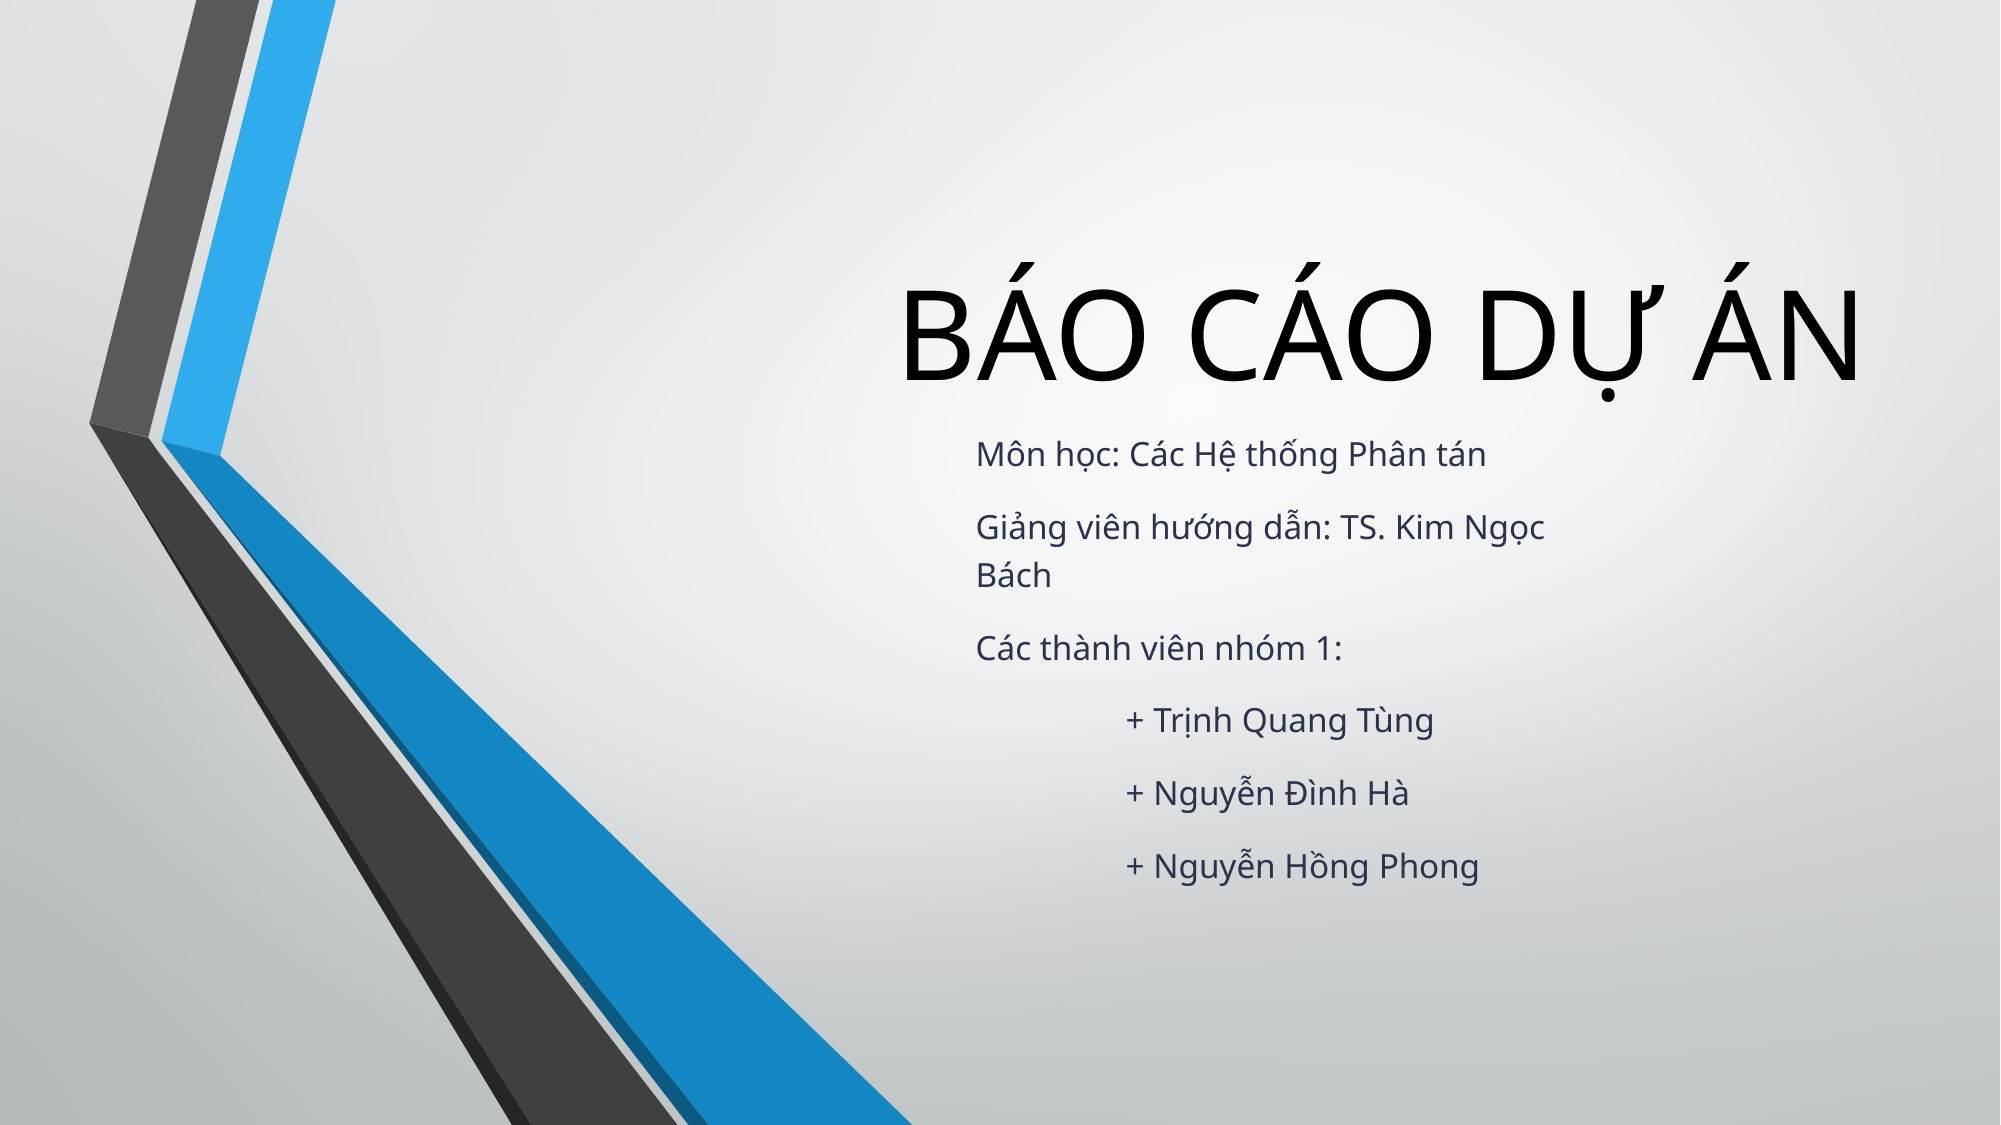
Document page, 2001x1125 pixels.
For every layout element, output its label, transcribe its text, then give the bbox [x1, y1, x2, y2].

subtitle Môn học: Các Hệ thống Phân tán Giảng viên hướng dẫn: TS. Kim Ngọc Bách Các thành viên nhóm 1: + Trịnh Quang Tùng + Nguyễn Đình Hà + Nguyễn Hồng Phong [960, 417, 1597, 903]
title BÁO CÁO DỰ ÁN [476, 134, 1883, 564]
